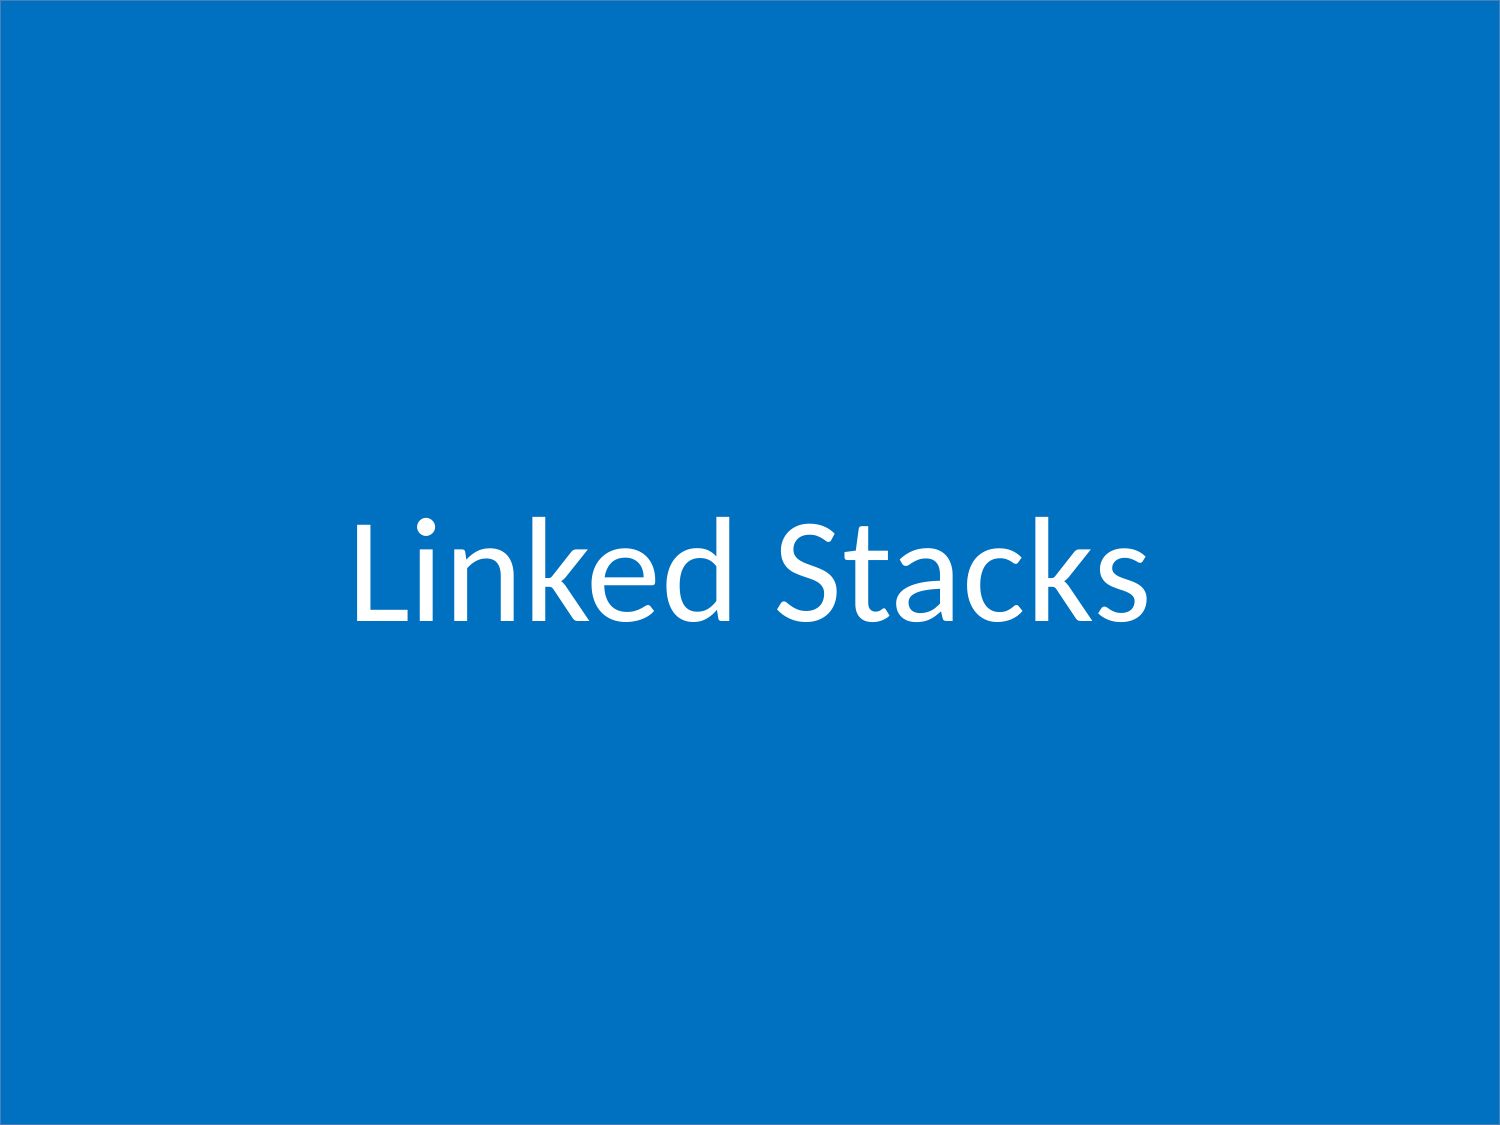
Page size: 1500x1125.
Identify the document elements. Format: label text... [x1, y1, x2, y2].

text_box [0, 0, 1500, 1125]
text_box Linked Stacks [332, 463, 1168, 659]
